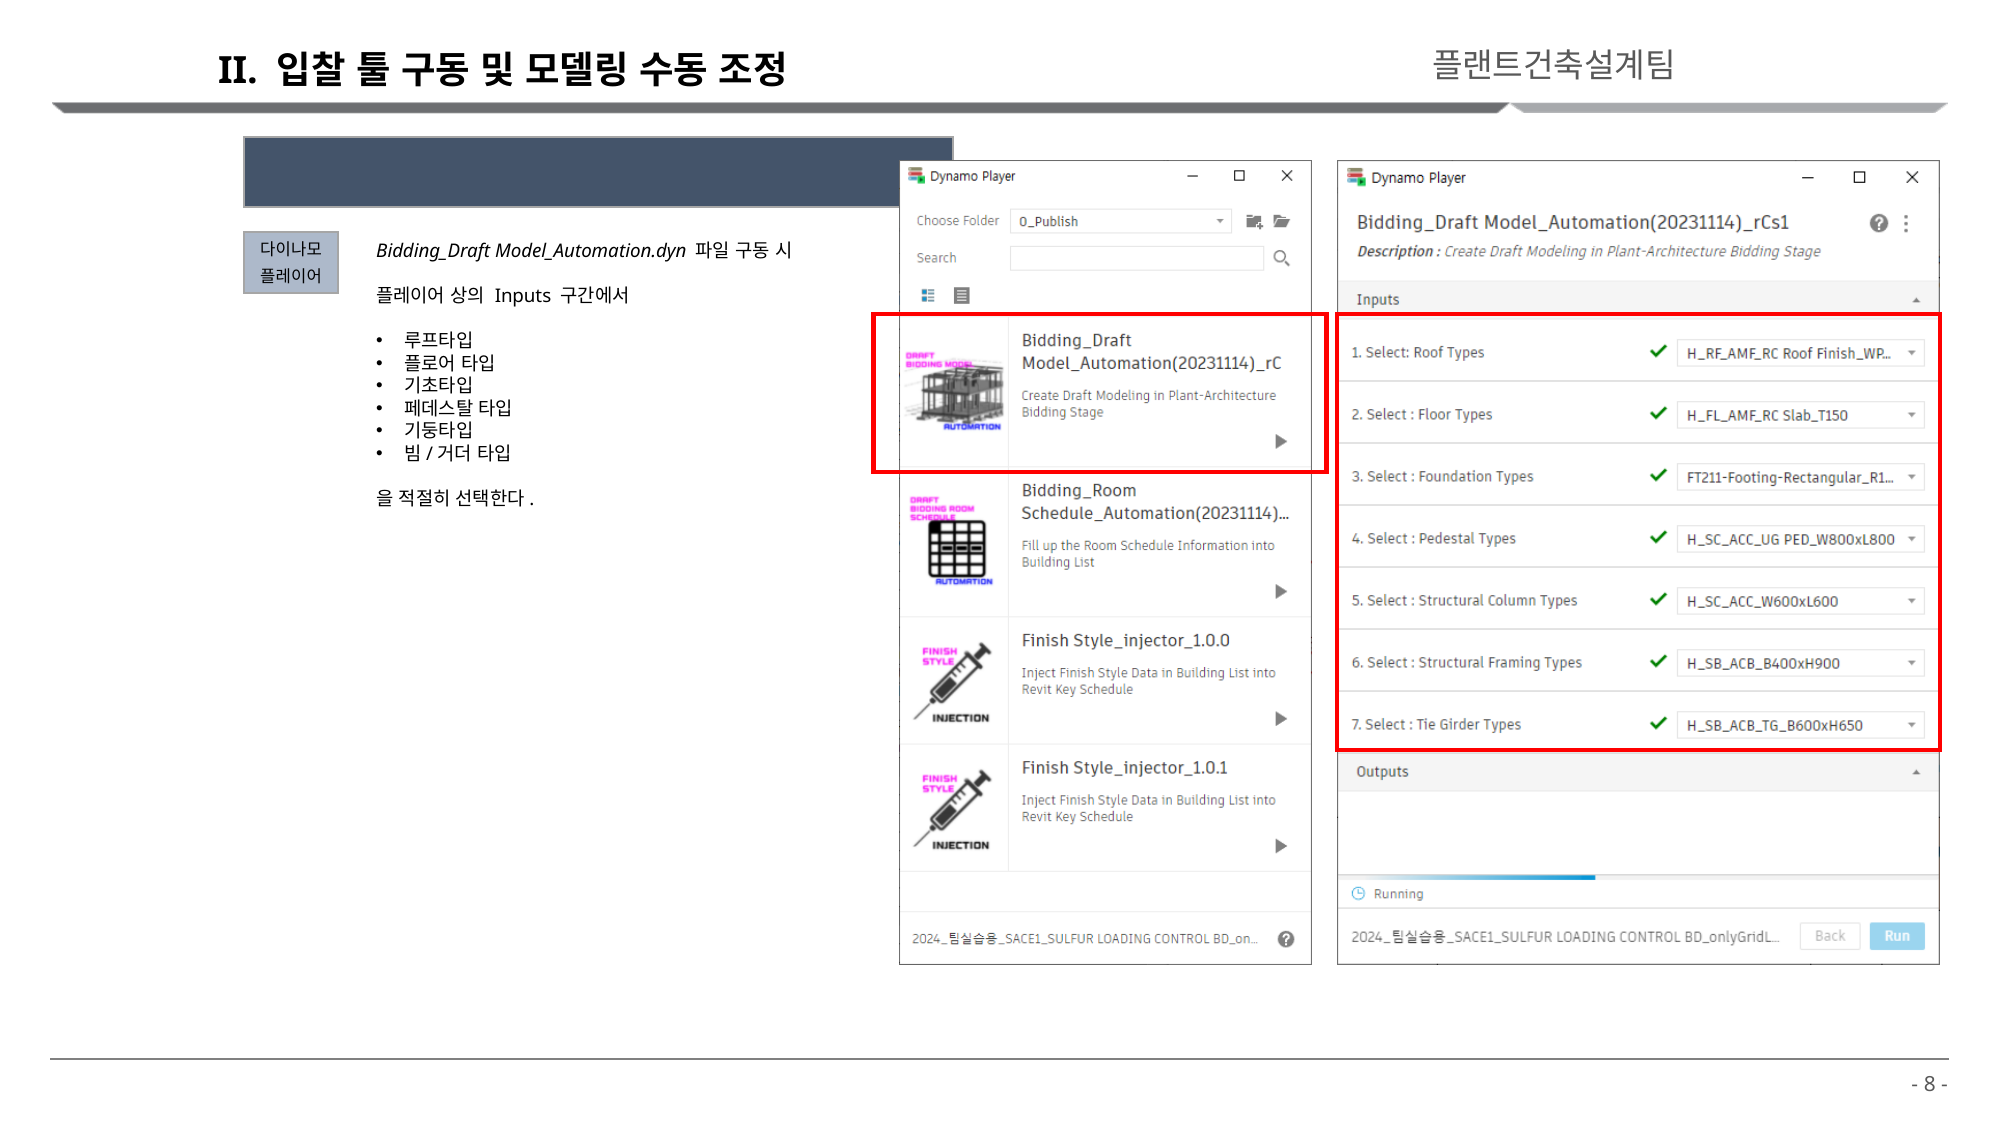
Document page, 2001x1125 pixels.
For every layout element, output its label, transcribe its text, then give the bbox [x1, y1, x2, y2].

text_box [872, 313, 899, 473]
text_box Bidding_Draft Model_Automation.dyn 파일 구동 시 플레이어 상의 Inputs 구간에서 루프타입 플로어 타입 기초타입 페데스탈 타입 기둥타입 빔/거더 타입 을 적절히 선택한다. [361, 231, 896, 517]
text_box A-1. 입찰 툴 구동 시 [243, 136, 954, 208]
picture [52, 102, 1948, 114]
text_box [1311, 313, 1328, 473]
text_box II. 입찰 툴 구동 및 모델링 수동 조정 [203, 38, 803, 98]
text_box 플랜트건축설계팀 [1432, 43, 1677, 84]
picture [899, 160, 1312, 965]
picture [1337, 160, 1940, 965]
text_box 다이나모 플레이어 [243, 231, 339, 294]
